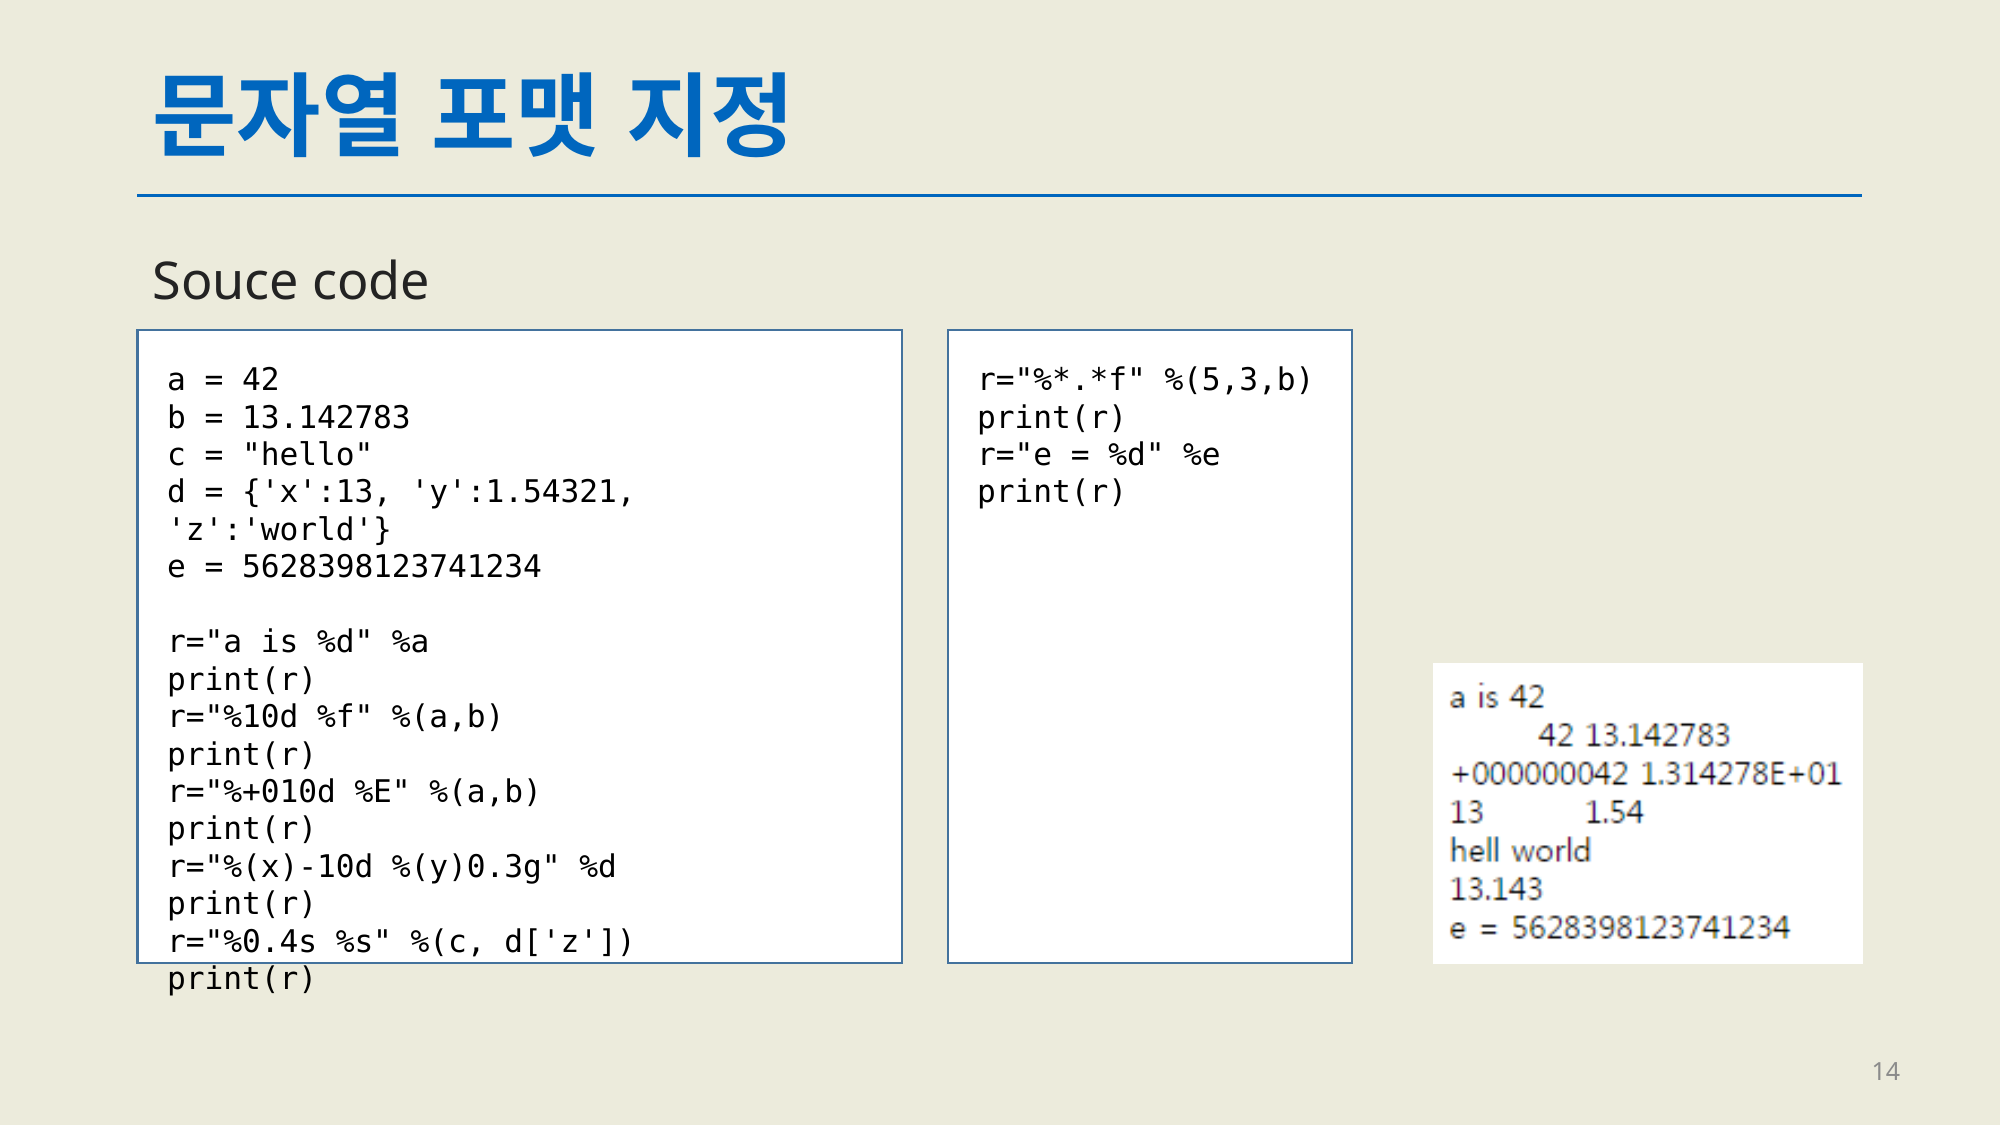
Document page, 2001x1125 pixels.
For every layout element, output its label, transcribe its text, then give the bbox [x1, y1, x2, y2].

picture [1433, 663, 1863, 964]
title 문자열 포맷 지정 [137, 59, 1863, 180]
text_box Souce code [137, 247, 519, 320]
text_box r="%*.*f" %(5,3,b) print(r) r="e = %d" %e print(r) [947, 329, 1353, 964]
slide_number 14 [1465, 1042, 1916, 1103]
text_box a = 42 b = 13.142783 c = "hello" d = {'x':13, 'y':1.54321, 'z':'world'} e = 5628398123741234 r="a is %d" %a print(r) r="%10d %f" %(a,b) print(r) r="%+010d %E" %(a,b) print(r) r="%(x)-10d %(y)0.3g" %d print(r) r="%0.4s %s" %(c, d['z']) print(r) [136, 329, 903, 964]
